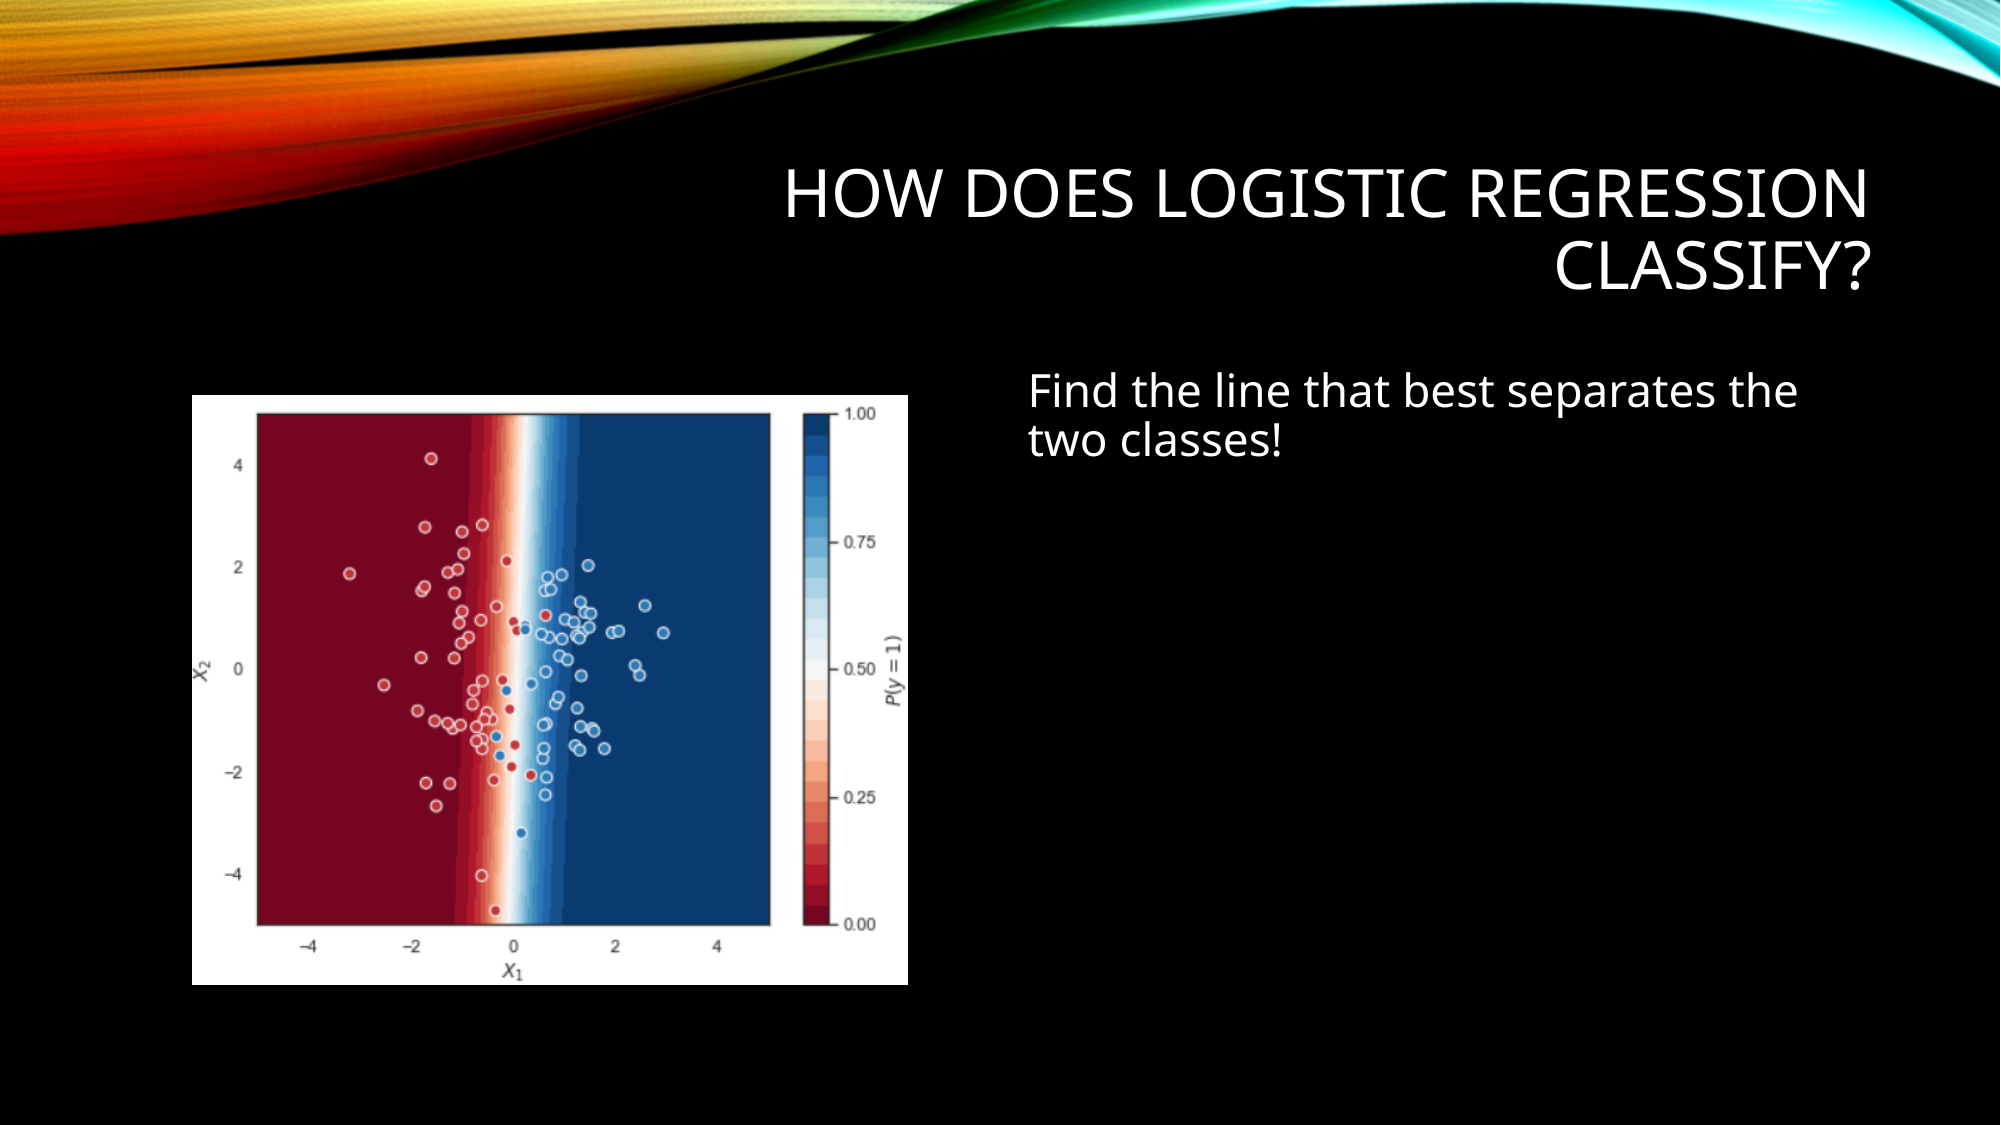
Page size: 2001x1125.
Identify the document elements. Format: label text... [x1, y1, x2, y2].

list Find the line that best separates the two classes! [1012, 360, 1888, 1021]
picture [0, 0, 2000, 237]
title How does logistic regression classify? [474, 125, 1888, 338]
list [192, 395, 908, 985]
